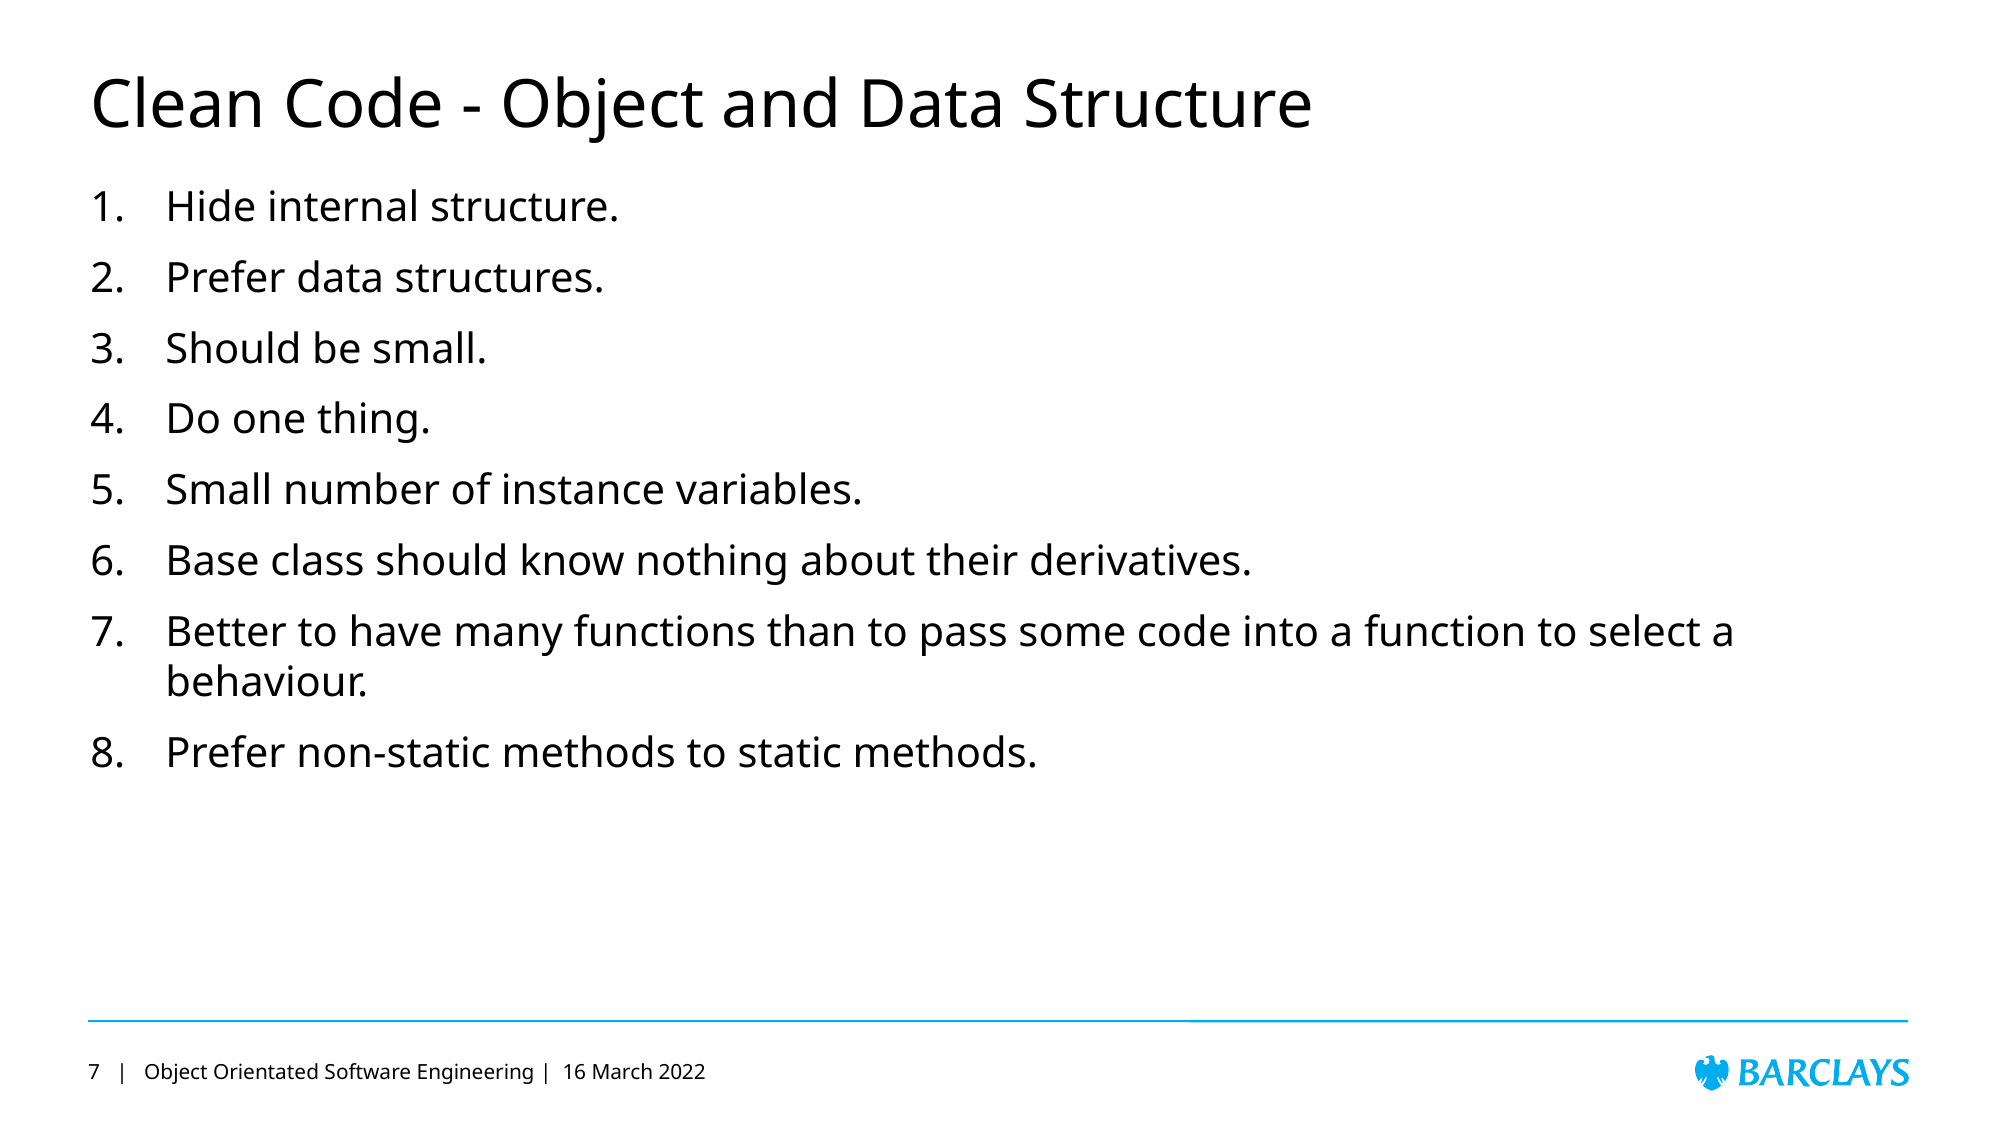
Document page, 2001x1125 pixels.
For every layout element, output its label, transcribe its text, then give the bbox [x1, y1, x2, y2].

picture [1695, 1077, 1708, 1091]
picture [1715, 1055, 1909, 1091]
picture [1899, 1063, 1909, 1074]
title Clean Code - Object and Data Structure [90, 60, 1910, 142]
list Hide internal structure. Prefer data structures. Should be small. Do one thing. Small number of instance variables. Base class should know nothing about their derivatives. Better to have many functions than to pass some code into a function to select a behaviour. Prefer non-static methods to static methods. [90, 179, 1910, 534]
picture [1695, 1055, 1709, 1064]
